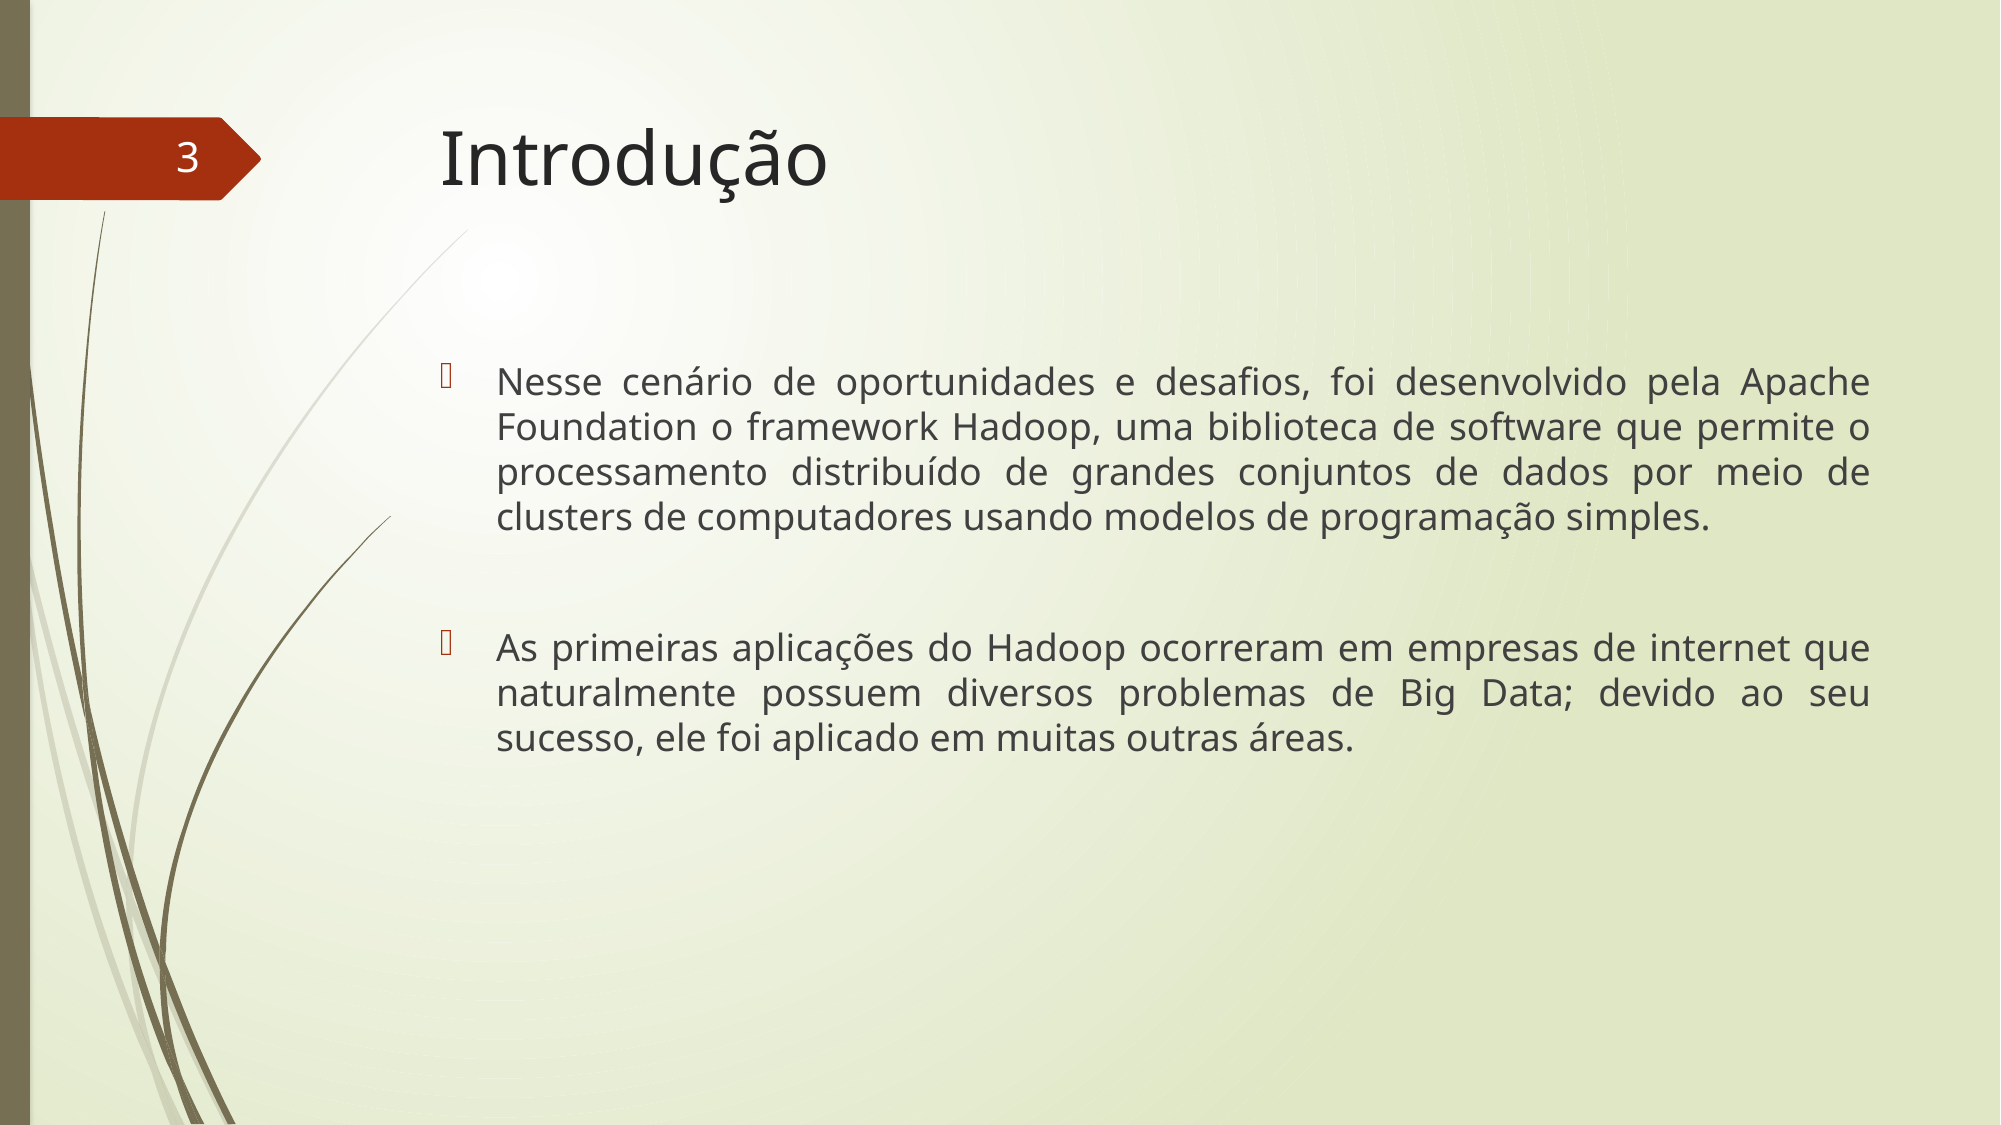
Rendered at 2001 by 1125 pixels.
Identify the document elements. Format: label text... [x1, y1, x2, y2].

title Introdução [425, 102, 1888, 313]
list Nesse cenário de oportunidades e desafios, foi desenvolvido pela Apache Foundation o framework Hadoop, uma biblioteca de software que permite o processamento distribuído de grandes conjuntos de dados por meio de clusters de computadores usando modelos de programação simples. As primeiras aplicações do Hadoop ocorreram em empresas de internet que naturalmente possuem diversos problemas de Big Data; devido ao seu sucesso, ele foi aplicado em muitas outras áreas. [424, 350, 1888, 970]
slide_number 3 [87, 129, 216, 190]
